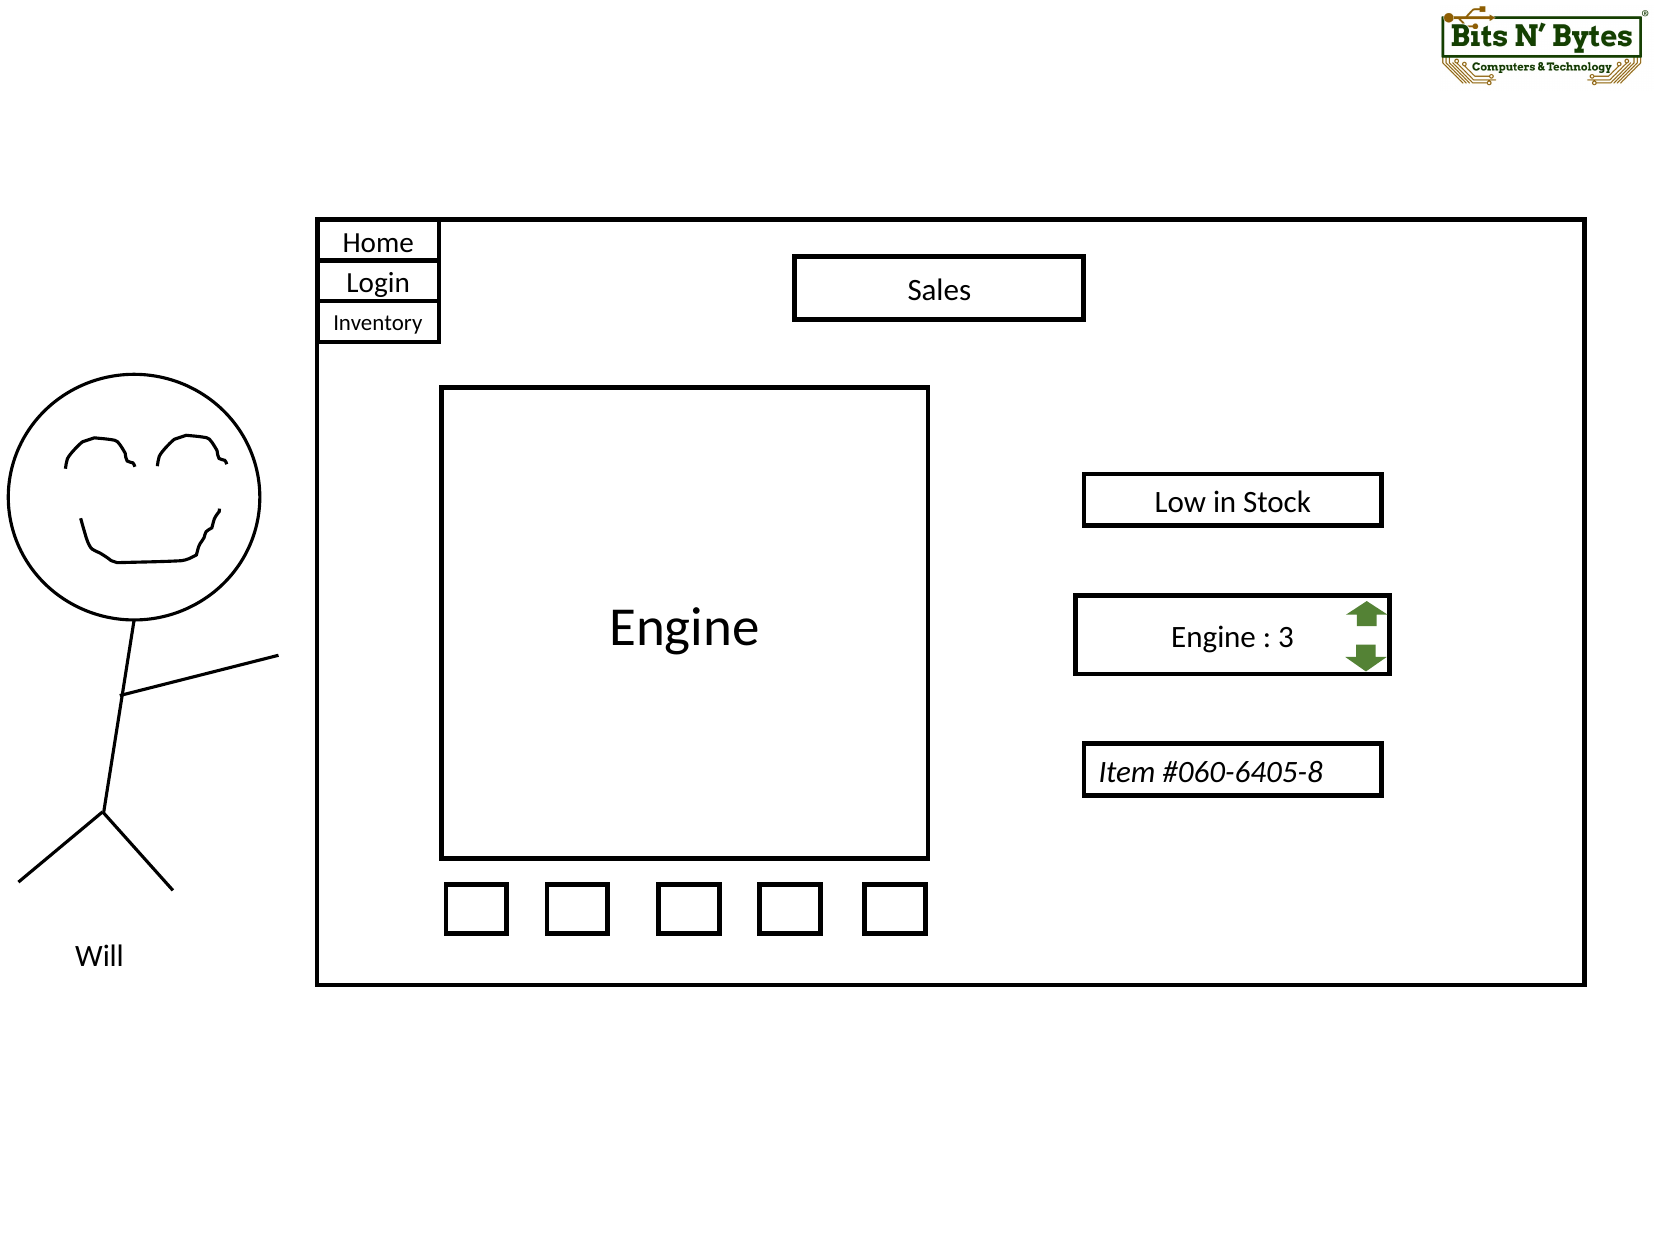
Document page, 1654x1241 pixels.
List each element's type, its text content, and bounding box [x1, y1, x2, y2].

text_box [445, 884, 508, 935]
text_box Will [60, 928, 139, 981]
text_box Engine [440, 387, 929, 860]
text_box [7, 373, 261, 621]
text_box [119, 655, 279, 696]
picture [1440, 5, 1654, 91]
text_box Home [316, 219, 440, 259]
text_box Sales [793, 255, 1085, 321]
text_box [759, 884, 821, 935]
text_box [658, 884, 721, 935]
text_box Item #060-6405-8 [1083, 743, 1382, 796]
text_box [1345, 644, 1387, 672]
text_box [102, 811, 173, 891]
text_box Login [316, 259, 440, 300]
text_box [103, 619, 135, 811]
text_box [546, 884, 609, 935]
text_box Low in Stock [1083, 473, 1382, 527]
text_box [18, 811, 102, 883]
text_box [64, 436, 136, 469]
text_box [156, 434, 228, 467]
text_box [79, 508, 221, 564]
text_box Inventory [316, 300, 440, 343]
text_box [316, 218, 1586, 986]
text_box [1345, 601, 1388, 627]
text_box [864, 884, 926, 935]
text_box Engine : 3 [1075, 595, 1391, 675]
